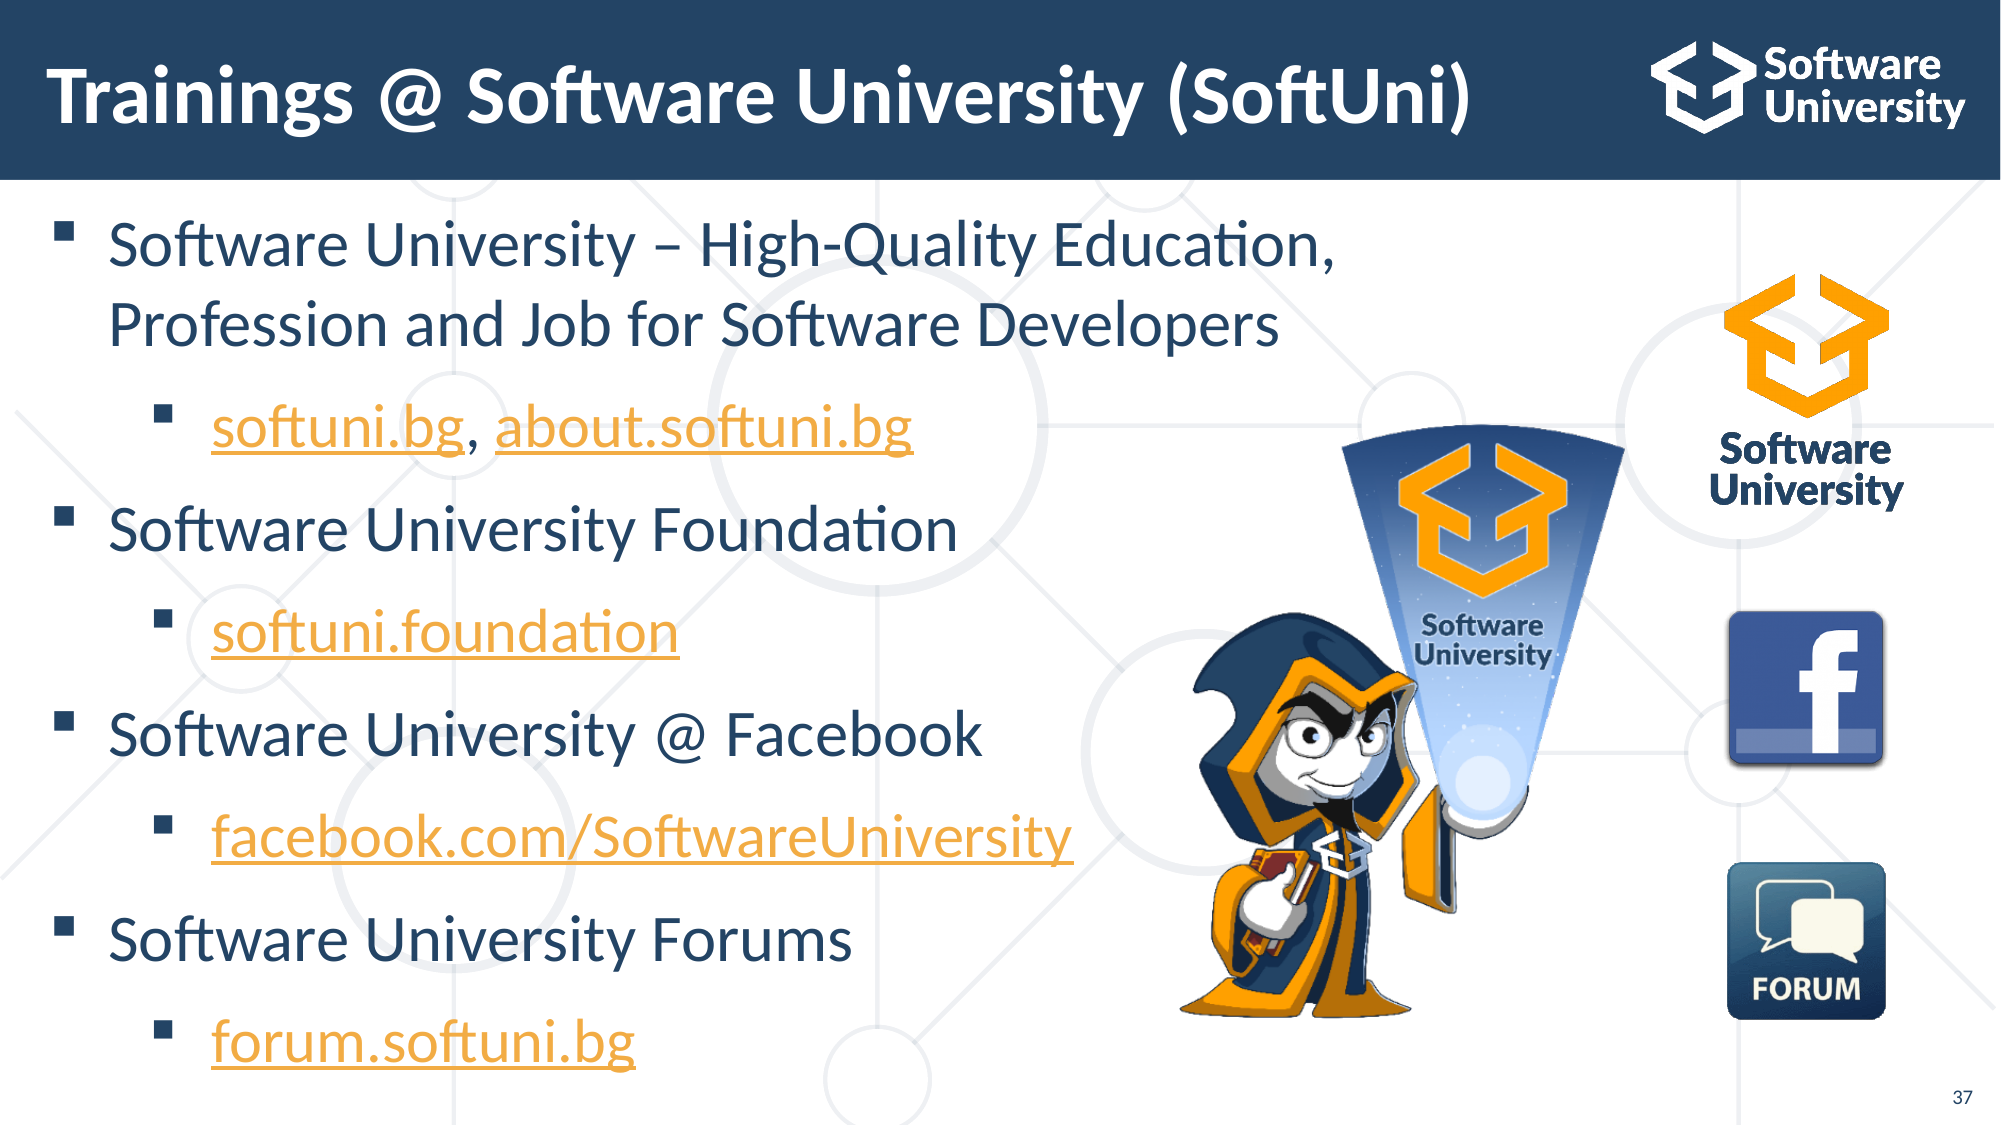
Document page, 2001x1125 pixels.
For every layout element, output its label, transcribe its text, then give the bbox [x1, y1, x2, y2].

picture [1651, 41, 1966, 134]
picture [1458, 423, 1627, 1020]
picture [1726, 861, 1886, 1020]
slide_number 37 [1927, 1067, 1989, 1117]
list Software University – High-Quality Education, Profession and Job for Software Developers softuni.bg, about.softuni.bg Software University Foundation softuni.foundation Software University @ Facebook facebook.com/SoftwareUniversity Software University Forums forum.softuni.bg [31, 193, 1458, 1094]
picture [1723, 605, 1889, 773]
picture [1708, 274, 1904, 517]
title Trainings @ Software University (SoftUni) [28, 17, 1627, 163]
